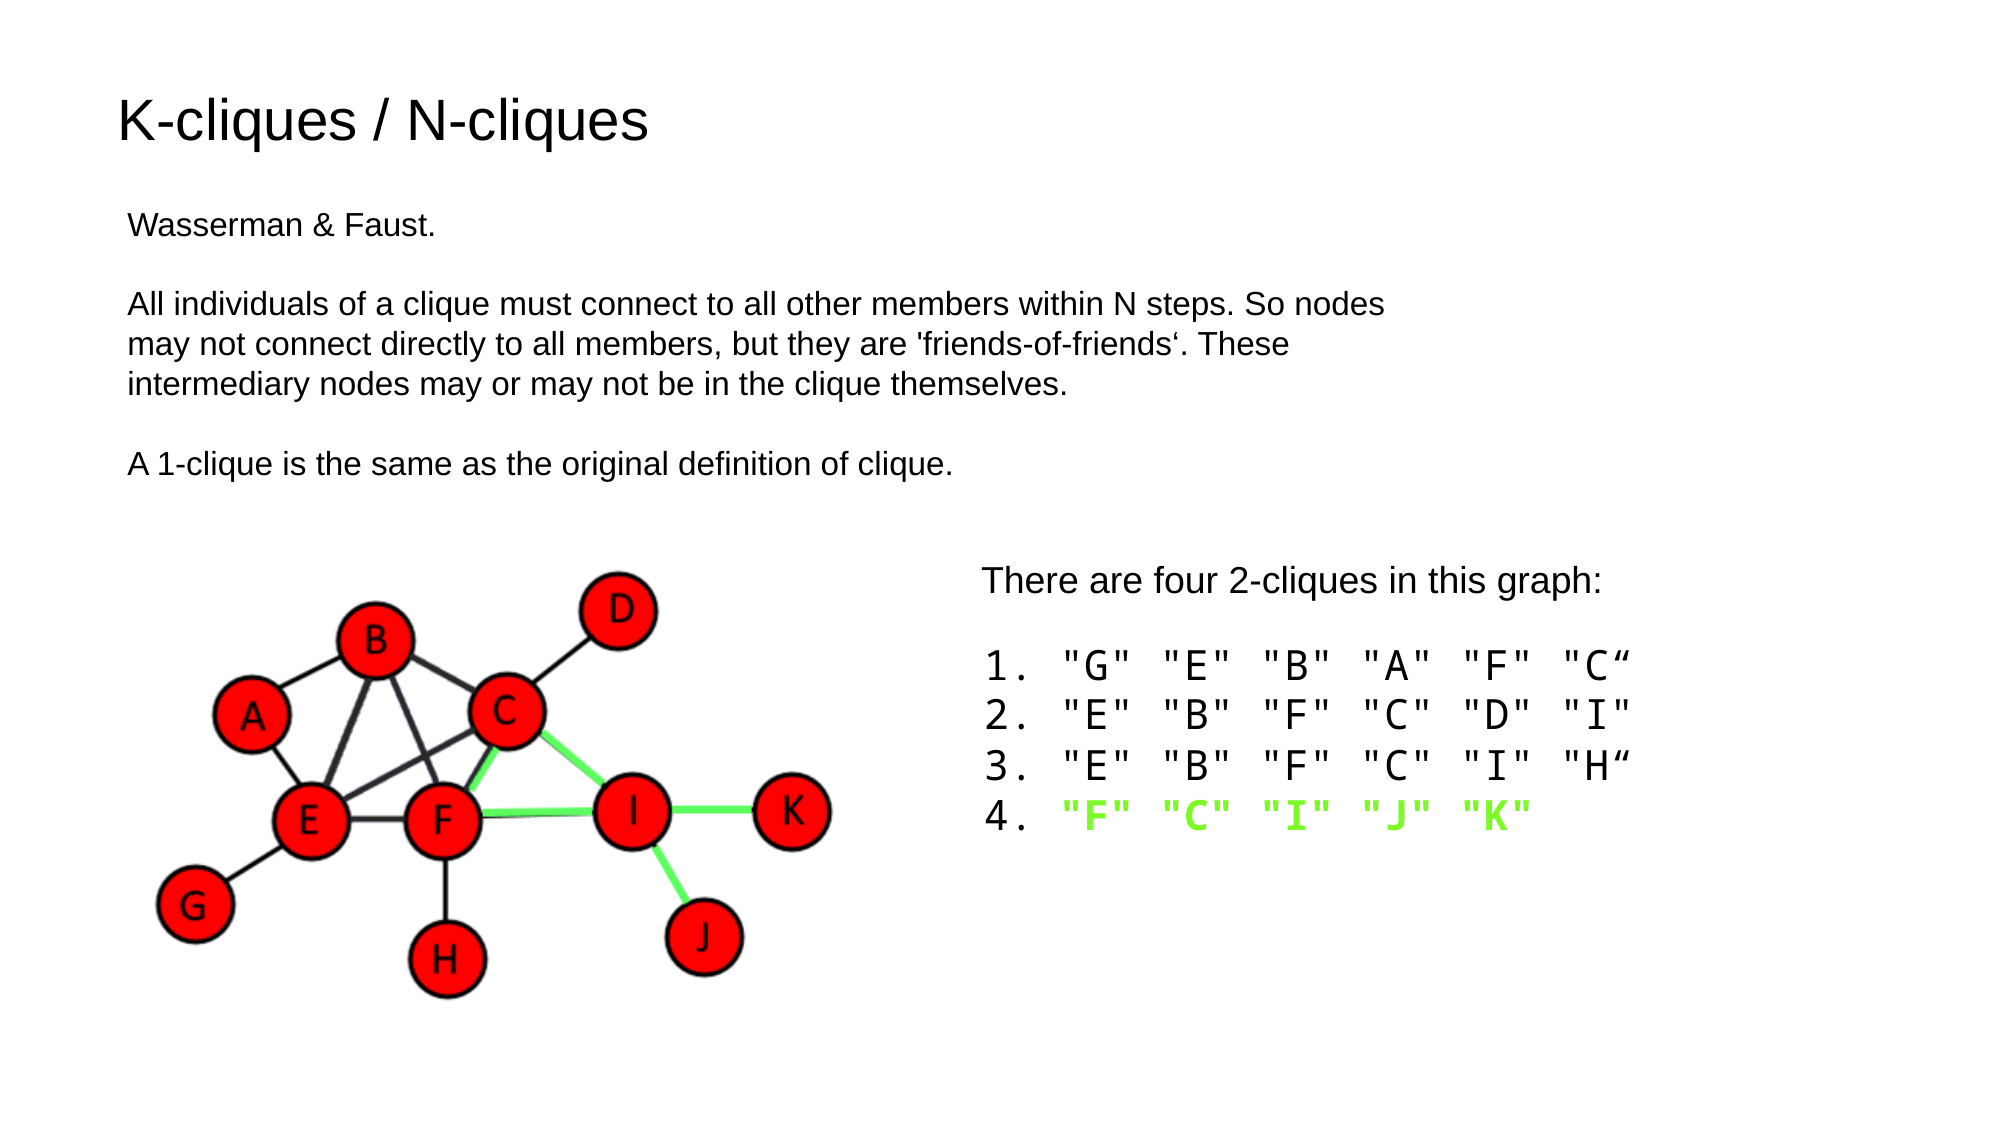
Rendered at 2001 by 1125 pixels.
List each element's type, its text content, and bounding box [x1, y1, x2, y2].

text_box K-cliques / N-cliques [102, 75, 666, 160]
text_box Wasserman & Faust. All individuals of a clique must connect to all other members within N steps. So nodes may not connect directly to all members, but they are 'friends-of-friends‘. These intermediary nodes may or may not be in the clique themselves. A 1-clique is the same as the original definition of clique. [112, 195, 1450, 490]
text_box There are four 2-cliques in this graph: [966, 548, 1618, 609]
text_box 1. "G" "E" "B" "A" "F" "C“ 2. "E" "B" "F" "C" "D" "I" 3. "E" "B" "F" "C" "I" "H“ 4. "F" "C" "I" "J" "K" [984, 588, 1660, 949]
picture [27, 549, 913, 1110]
